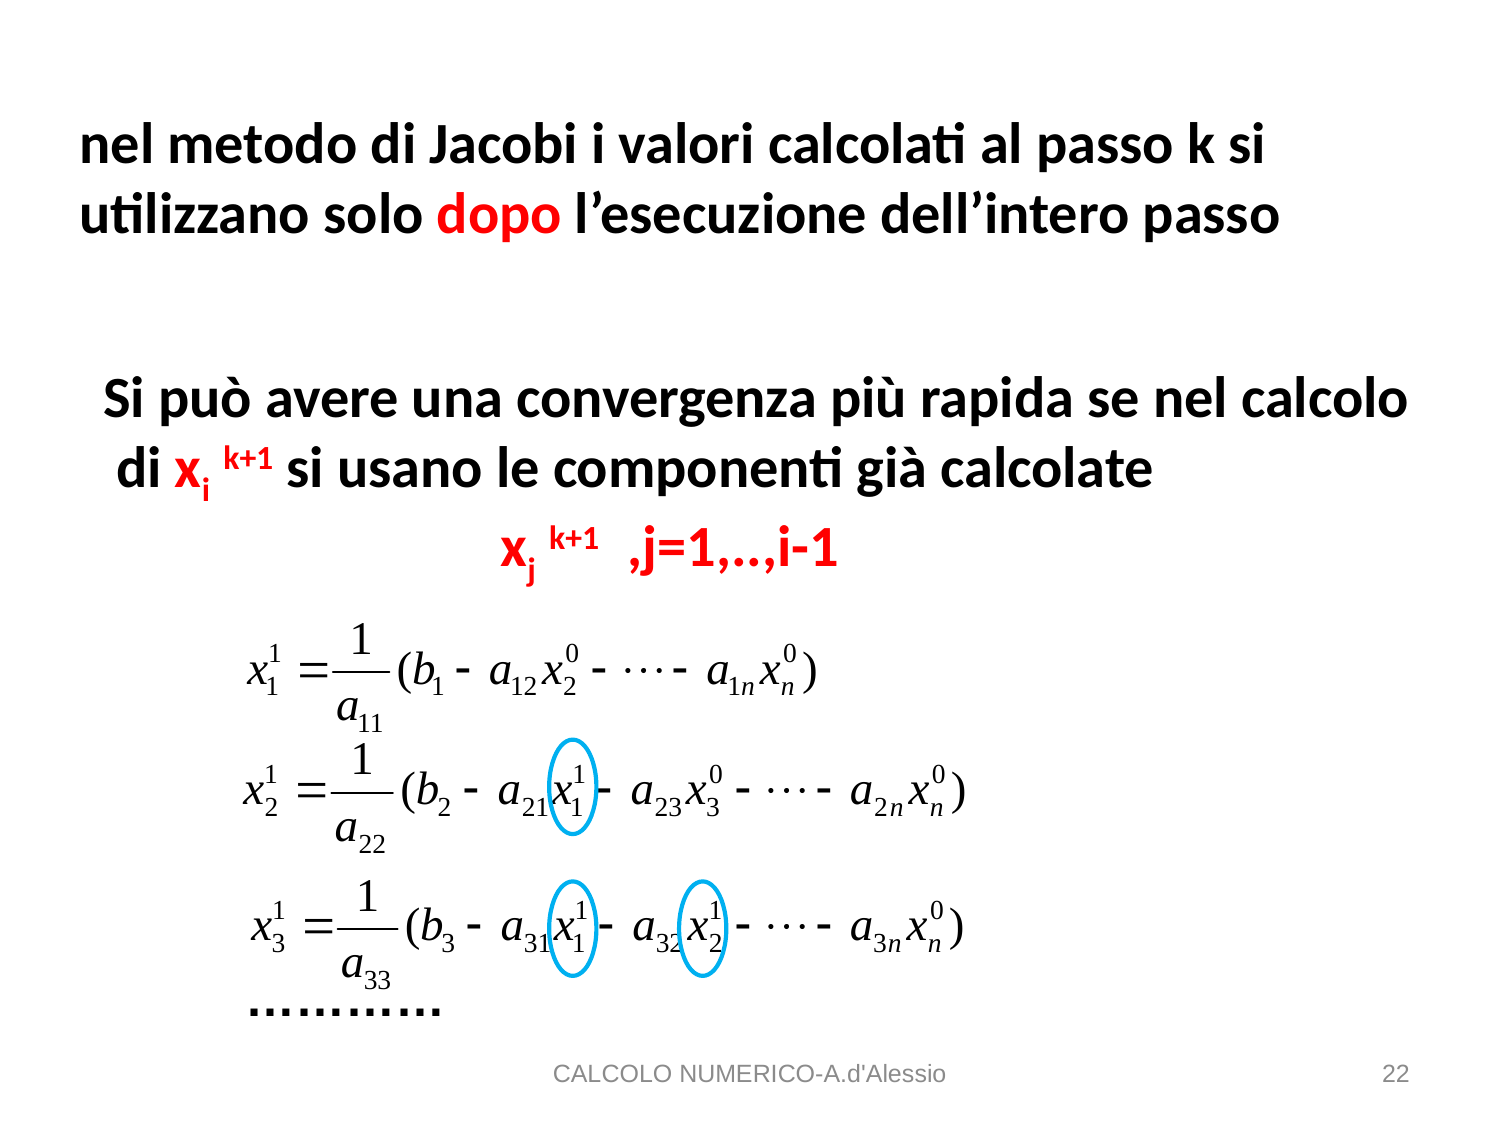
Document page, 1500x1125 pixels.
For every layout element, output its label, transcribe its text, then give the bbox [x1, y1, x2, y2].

text_box Si può avere una convergenza più rapida se nel calcolo di xi k+1 si usano le componenti già calcolate xj k+1 ,j=1,..,i-1 [88, 351, 1455, 596]
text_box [241, 866, 975, 1000]
text_box nel metodo di Jacobi i valori calcolati al passo k si utilizzano solo dopo l’esecuzione dell’intero passo [64, 98, 1419, 253]
text_box ………… [230, 959, 975, 1034]
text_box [233, 730, 975, 864]
slide_number 22 [1074, 1042, 1425, 1103]
footer CALCOLO NUMERICO-A.d'Alessio [512, 1042, 988, 1103]
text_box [237, 609, 826, 728]
